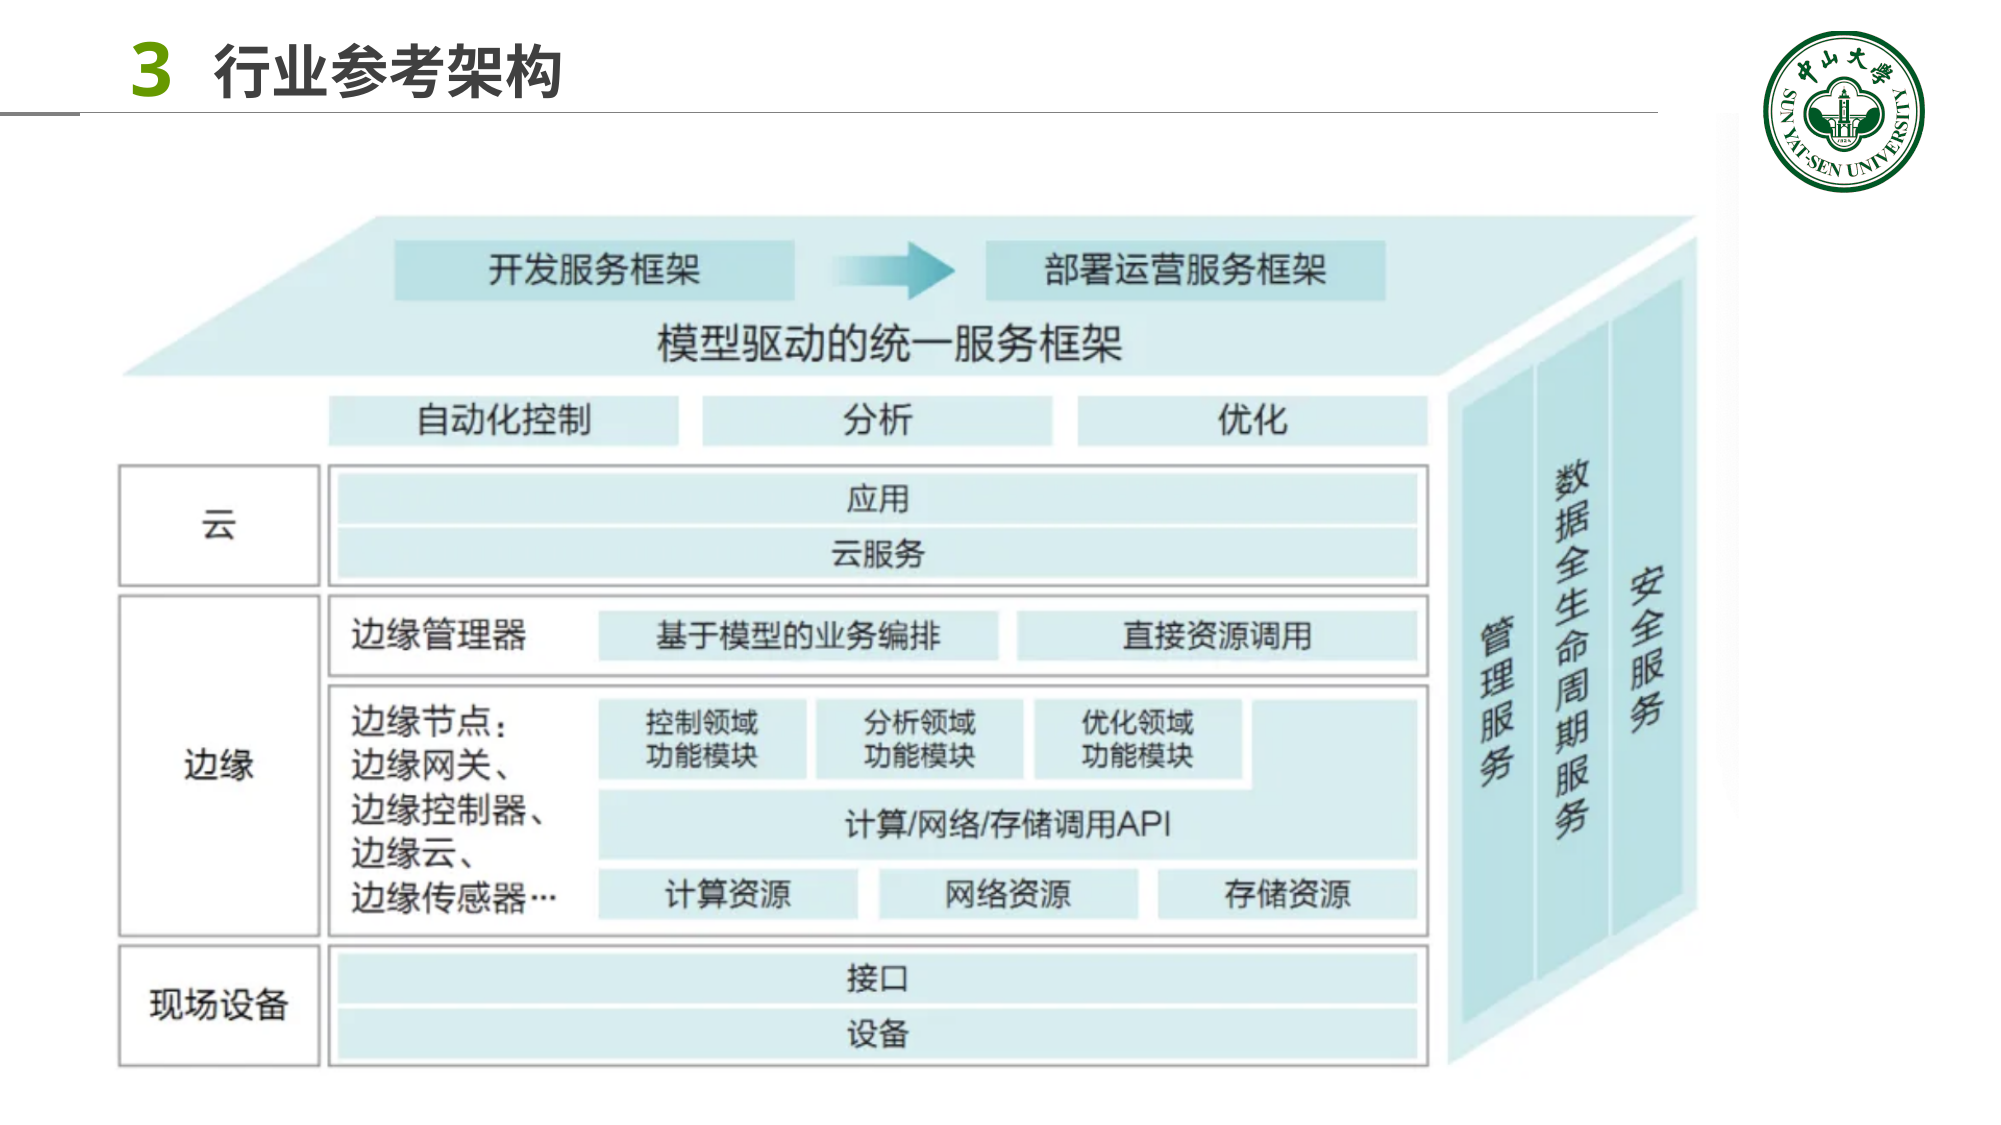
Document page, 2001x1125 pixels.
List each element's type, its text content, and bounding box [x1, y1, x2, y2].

picture [1763, 31, 1925, 193]
picture [80, 113, 1740, 1114]
text_box 3 [12, 11, 292, 122]
text_box 行业参考架构 [292, 28, 739, 112]
